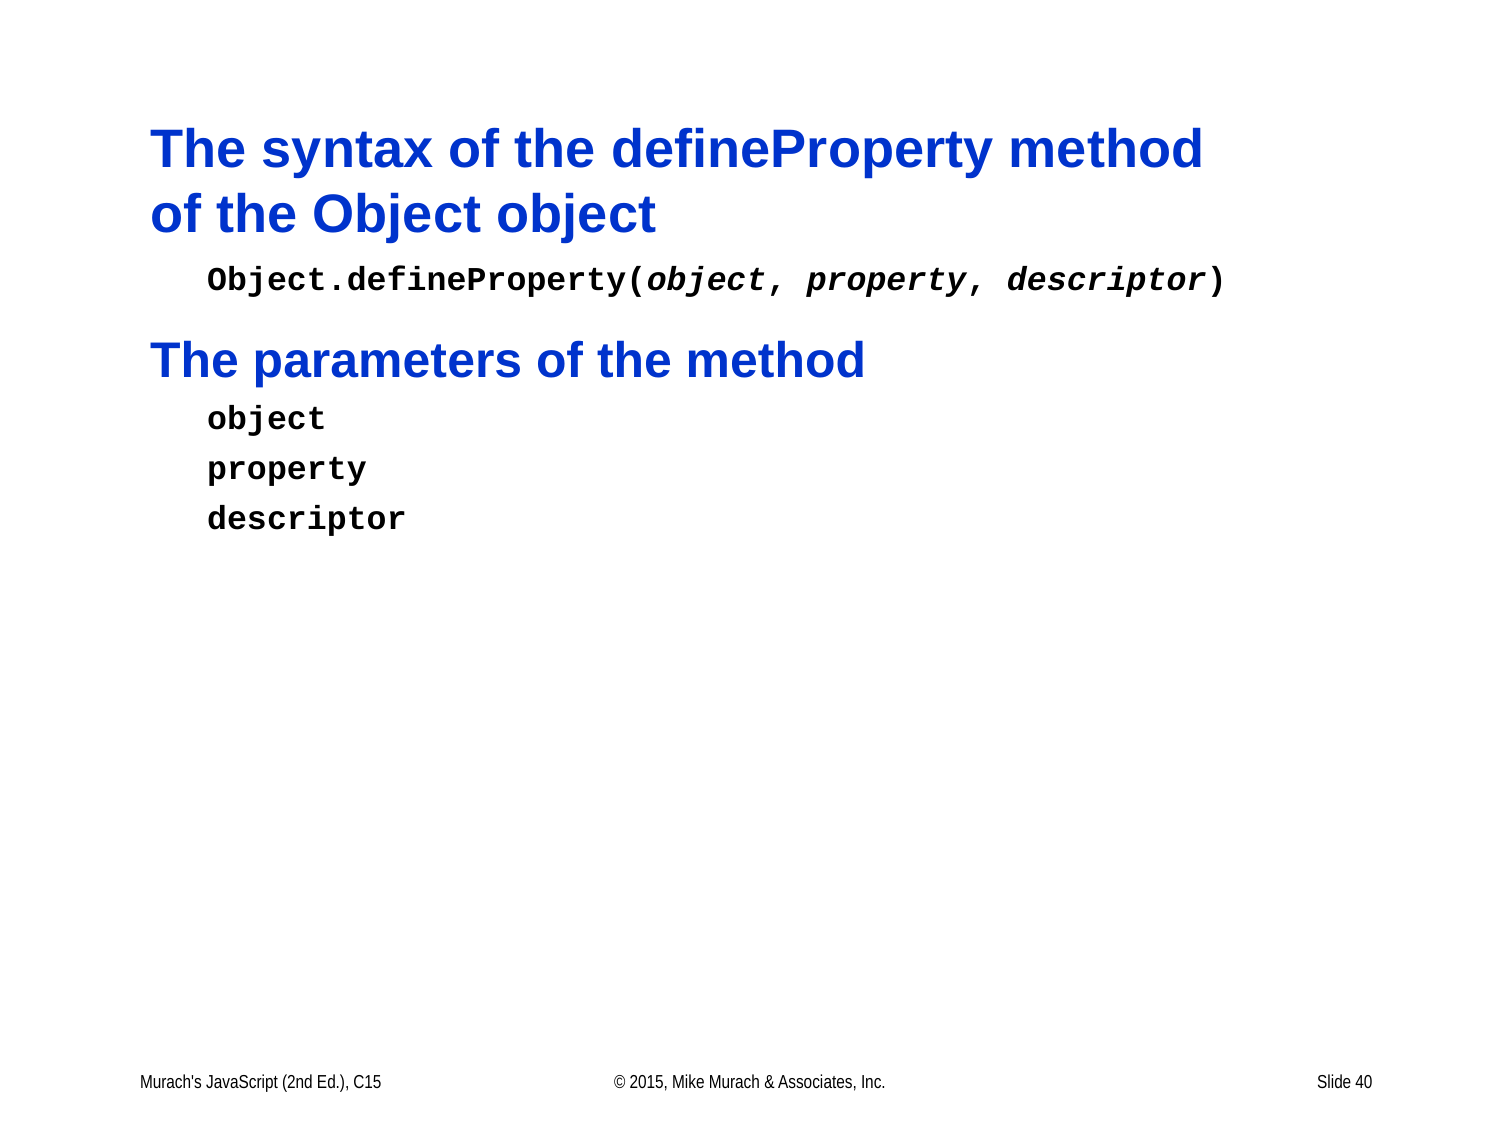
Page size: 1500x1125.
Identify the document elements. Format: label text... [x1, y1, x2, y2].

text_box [149, 262, 1348, 553]
title The syntax of the defineProperty method of the Object object [150, 112, 1350, 244]
footer © 2015, Mike Murach & Associates, Inc. [474, 1025, 1025, 1100]
slide_number Slide 40 [1074, 1025, 1388, 1100]
slide_number Murach's JavaScript (2nd Ed.), C15 [125, 1025, 450, 1100]
